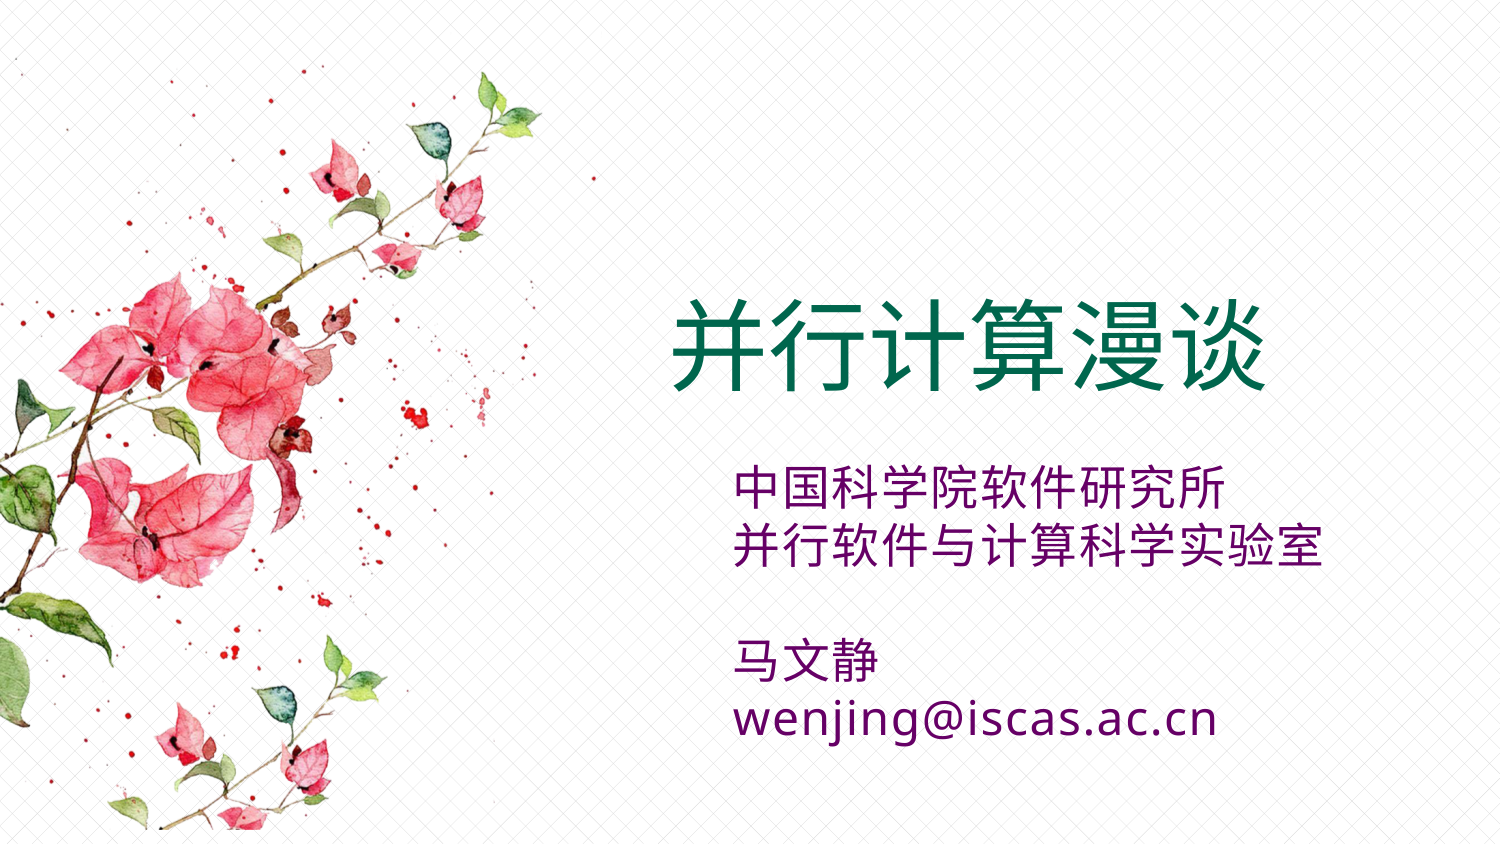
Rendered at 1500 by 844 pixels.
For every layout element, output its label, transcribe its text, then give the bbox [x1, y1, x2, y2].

picture [0, 0, 602, 830]
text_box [605, 244, 1294, 413]
text_box 中国科学院软件研究所 并行软件与计算科学实验室 马文静 wenjing@iscas.ac.cn [718, 450, 1341, 753]
